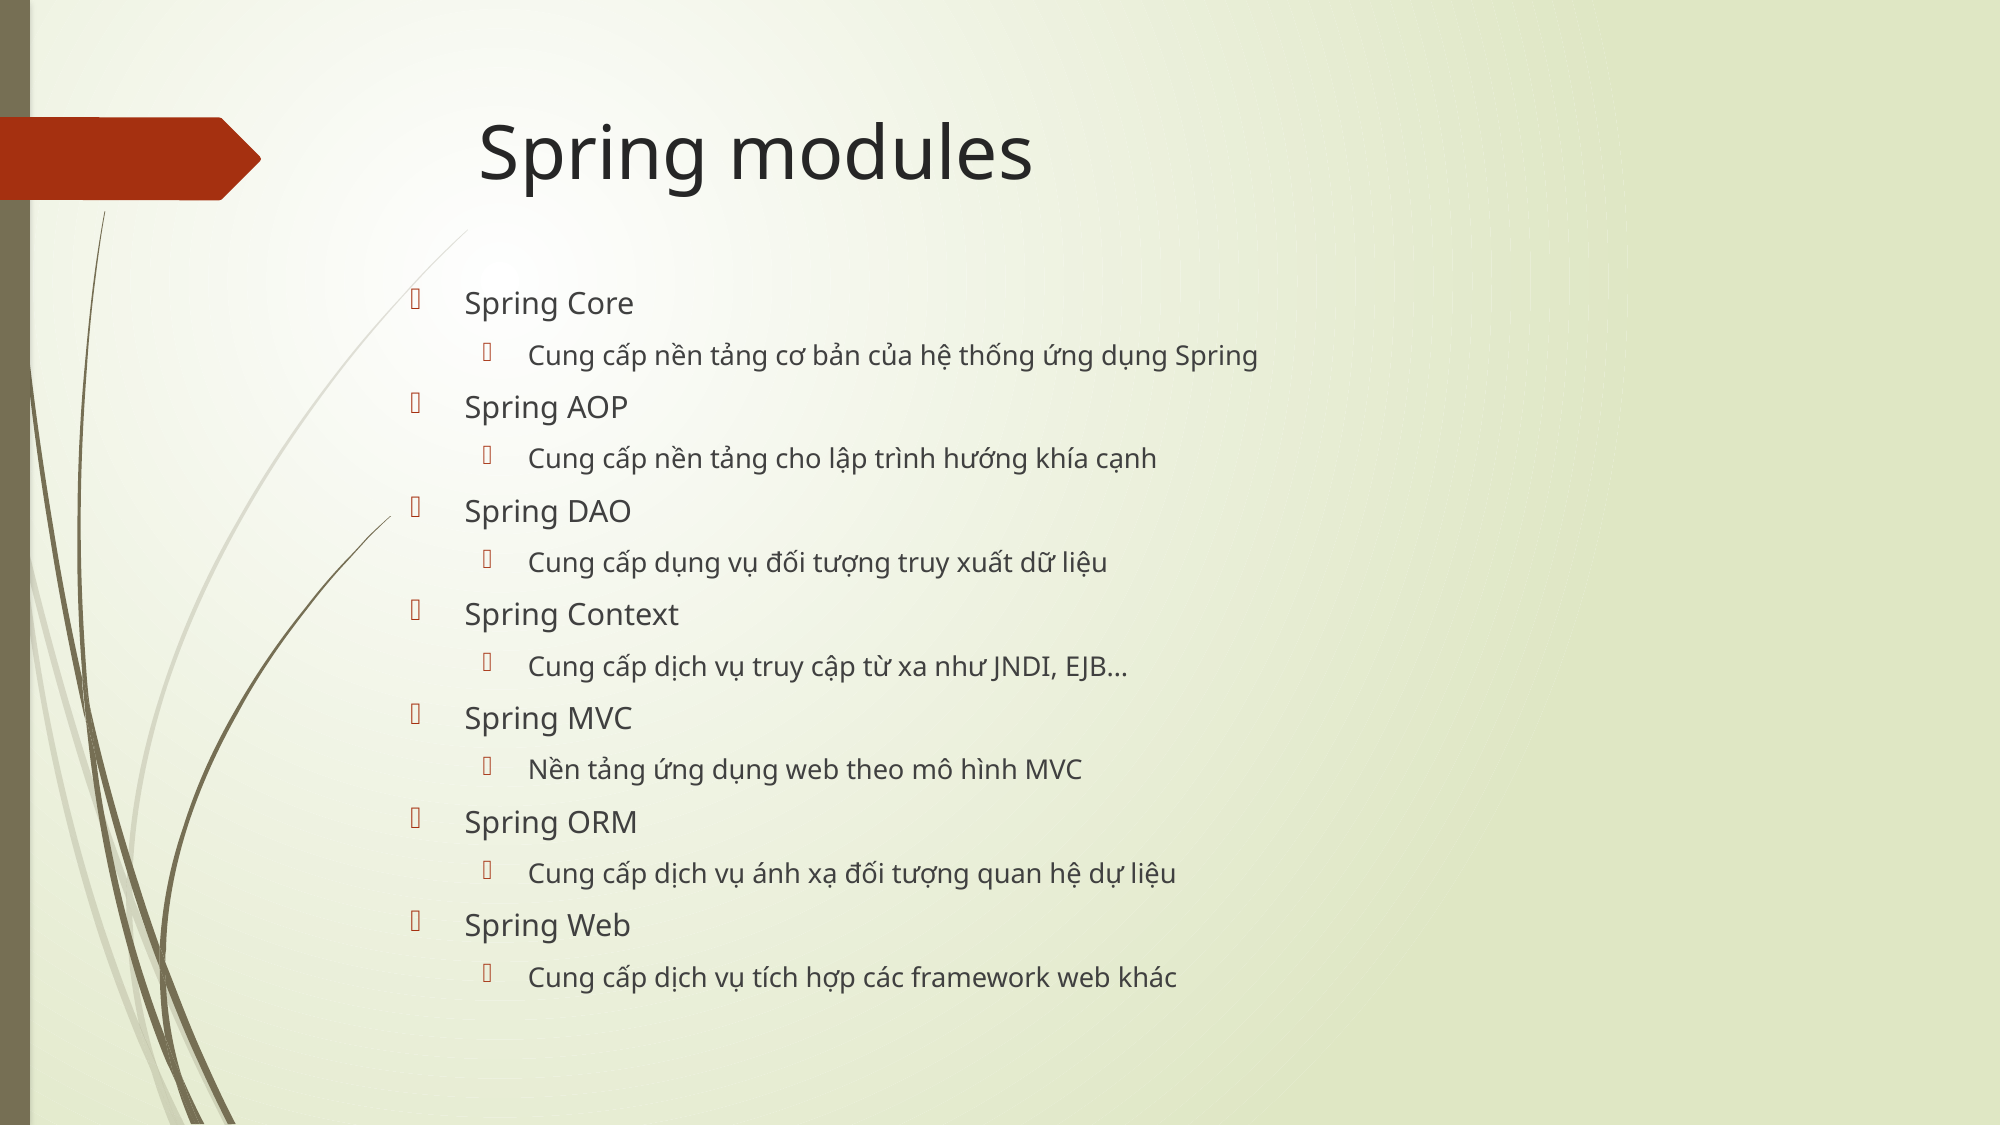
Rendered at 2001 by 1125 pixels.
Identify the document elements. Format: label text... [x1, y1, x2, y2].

title Spring modules [463, 96, 1608, 254]
list Spring Core Cung cấp nền tảng cơ bản của hệ thống ứng dụng Spring Spring AOP Cung cấp nền tảng cho lập trình hướng khía cạnh Spring DAO Cung cấp dụng vụ đối tượng truy xuất dữ liệu Spring Context Cung cấp dịch vụ truy cập từ xa như JNDI, EJB… Spring MVC Nền tảng ứng dụng web theo mô hình MVC Spring ORM Cung cấp dịch vụ ánh xạ đối tượng quan hệ dự liệu Spring Web Cung cấp dịch vụ tích hợp các framework web khác [395, 276, 1817, 1007]
